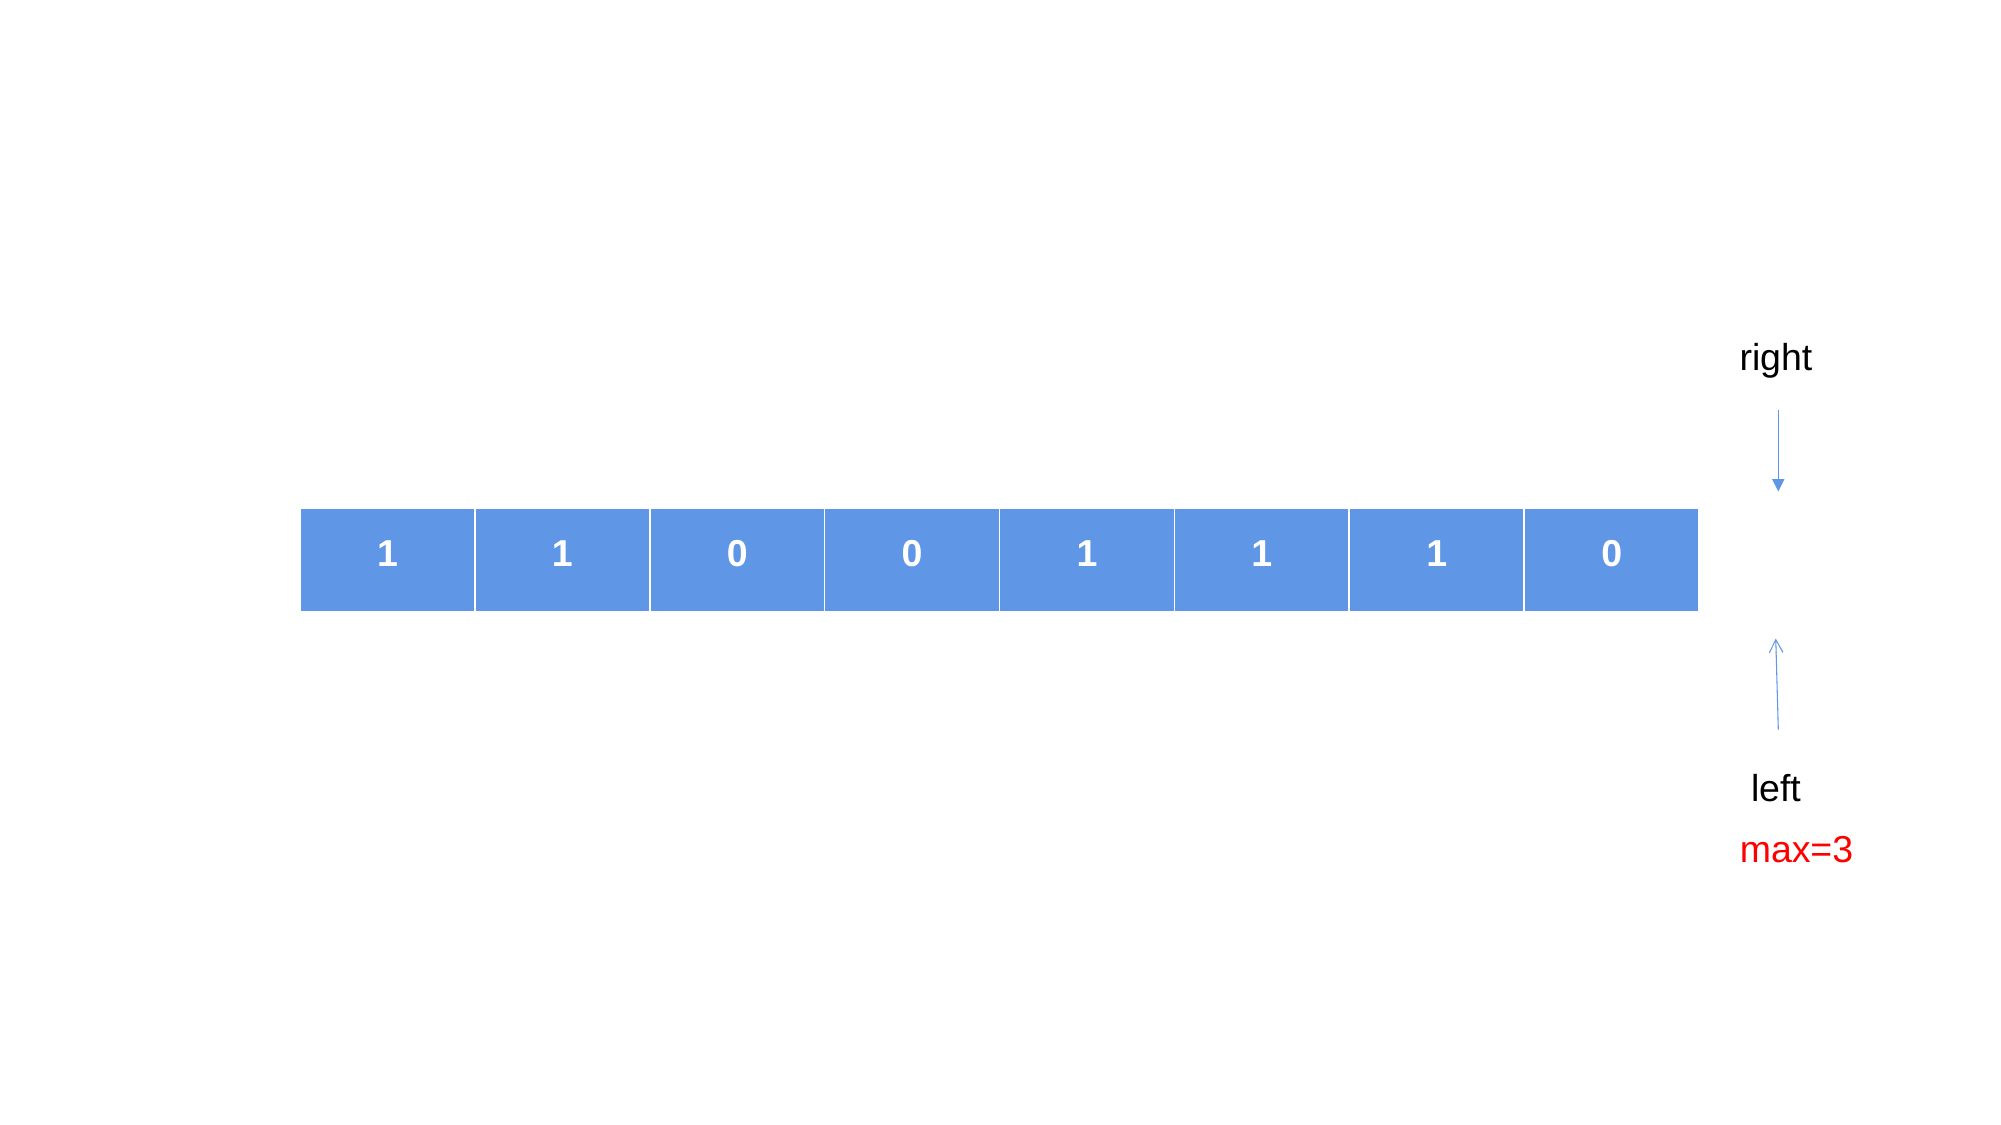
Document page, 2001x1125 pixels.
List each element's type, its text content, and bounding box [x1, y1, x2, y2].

table_header 0 [651, 509, 824, 611]
text_box left [1736, 756, 1852, 817]
text_box right [1724, 325, 1832, 386]
table_header 1 [476, 509, 649, 611]
table_header 1 [301, 509, 474, 611]
table_header 1 [1000, 509, 1174, 611]
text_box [1775, 638, 1779, 730]
table_header 1 [1175, 509, 1348, 611]
table_header 0 [1525, 509, 1698, 611]
table_header 0 [825, 509, 999, 611]
table_header 1 [1350, 509, 1523, 611]
text_box max=3 [1724, 817, 1869, 878]
